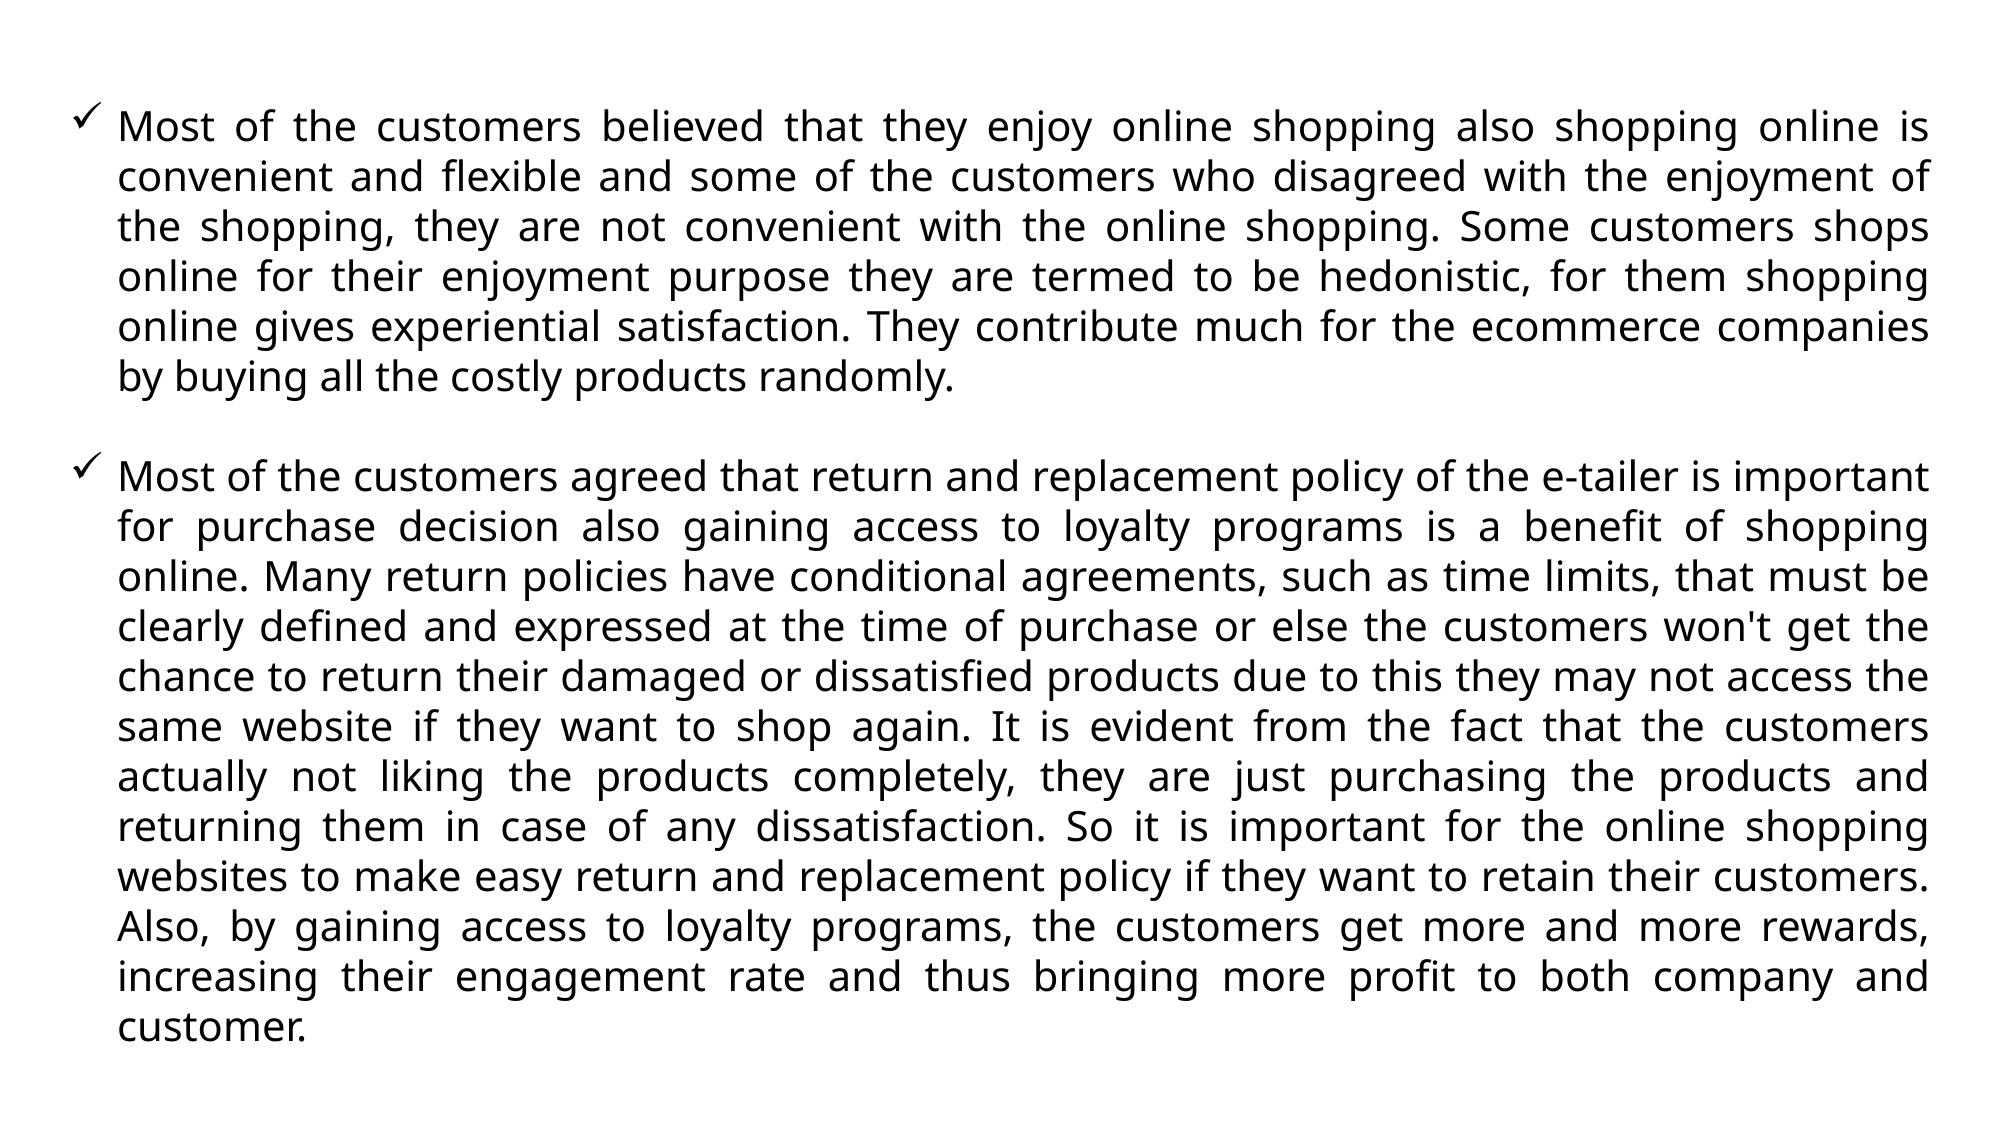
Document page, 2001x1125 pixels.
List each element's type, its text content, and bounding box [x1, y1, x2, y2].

text_box Most of the customers believed that they enjoy online shopping also shopping online is convenient and flexible and some of the customers who disagreed with the enjoyment of the shopping, they are not convenient with the online shopping. Some customers shops online for their enjoyment purpose they are termed to be hedonistic, for them shopping online gives experiential satisfaction. They contribute much for the ecommerce companies by buying all the costly products randomly. Most of the customers agreed that return and replacement policy of the e-tailer is important for purchase decision also gaining access to loyalty programs is a benefit of shopping online. Many return policies have conditional agreements, such as time limits, that must be clearly defined and expressed at the time of purchase or else the customers won't get the chance to return their damaged or dissatisfied products due to this they may not access the same website if they want to shop again. It is evident from the fact that the customers actually not liking the products completely, they are just purchasing the products and returning them in case of any dissatisfaction. So it is important for the online shopping websites to make easy return and replacement policy if they want to retain their customers. Also, by gaining access to loyalty programs, the customers get more and more rewards, increasing their engagement rate and thus bringing more profit to both company and customer. [55, 92, 1946, 1103]
